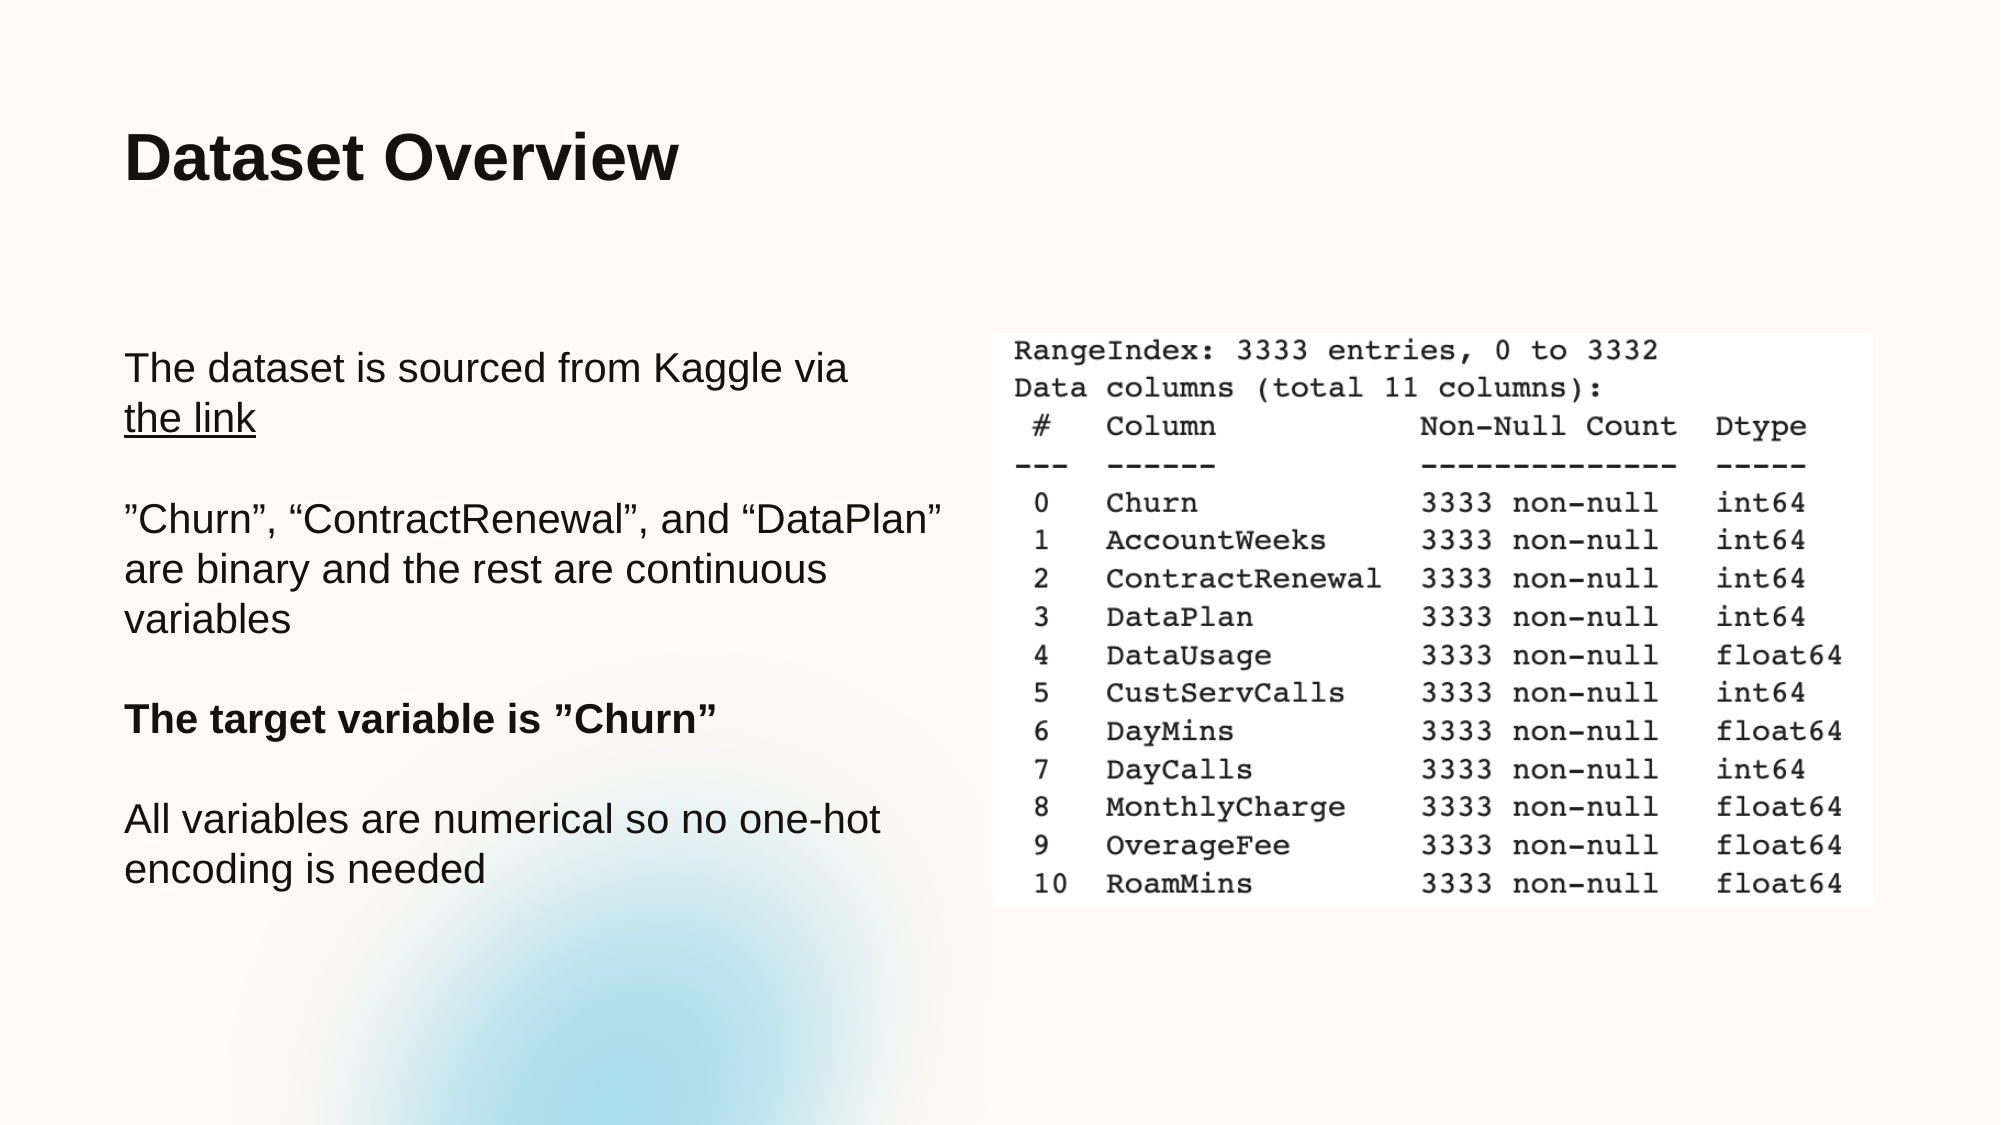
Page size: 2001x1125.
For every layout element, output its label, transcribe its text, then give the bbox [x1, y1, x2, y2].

text_box Dataset Overview [109, 106, 1898, 202]
text_box The dataset is sourced from Kaggle via the link ”Churn”, “ContractRenewal”, and “DataPlan” are binary and the rest are continuous variables The target variable is ”Churn” All variables are numerical so no one-hot encoding is needed [109, 333, 991, 899]
picture [0, 333, 1875, 1125]
